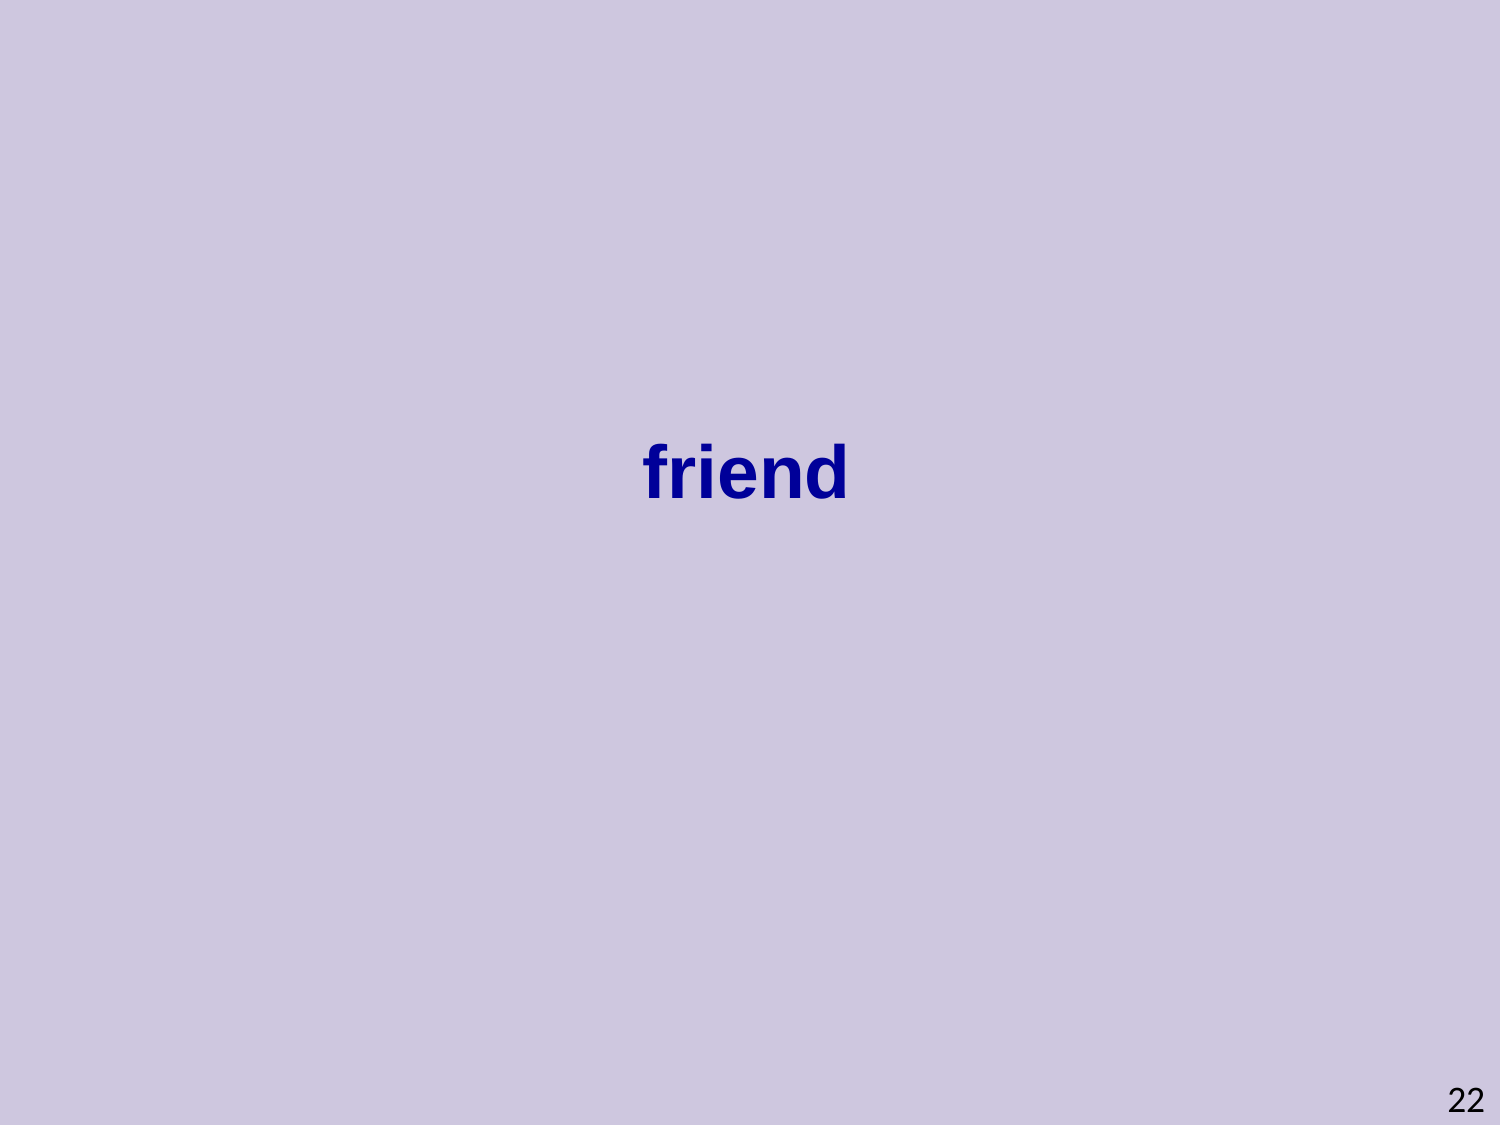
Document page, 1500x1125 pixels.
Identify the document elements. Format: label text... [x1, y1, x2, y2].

title friend [112, 374, 1381, 563]
text_box 22 [1428, 1069, 1500, 1125]
